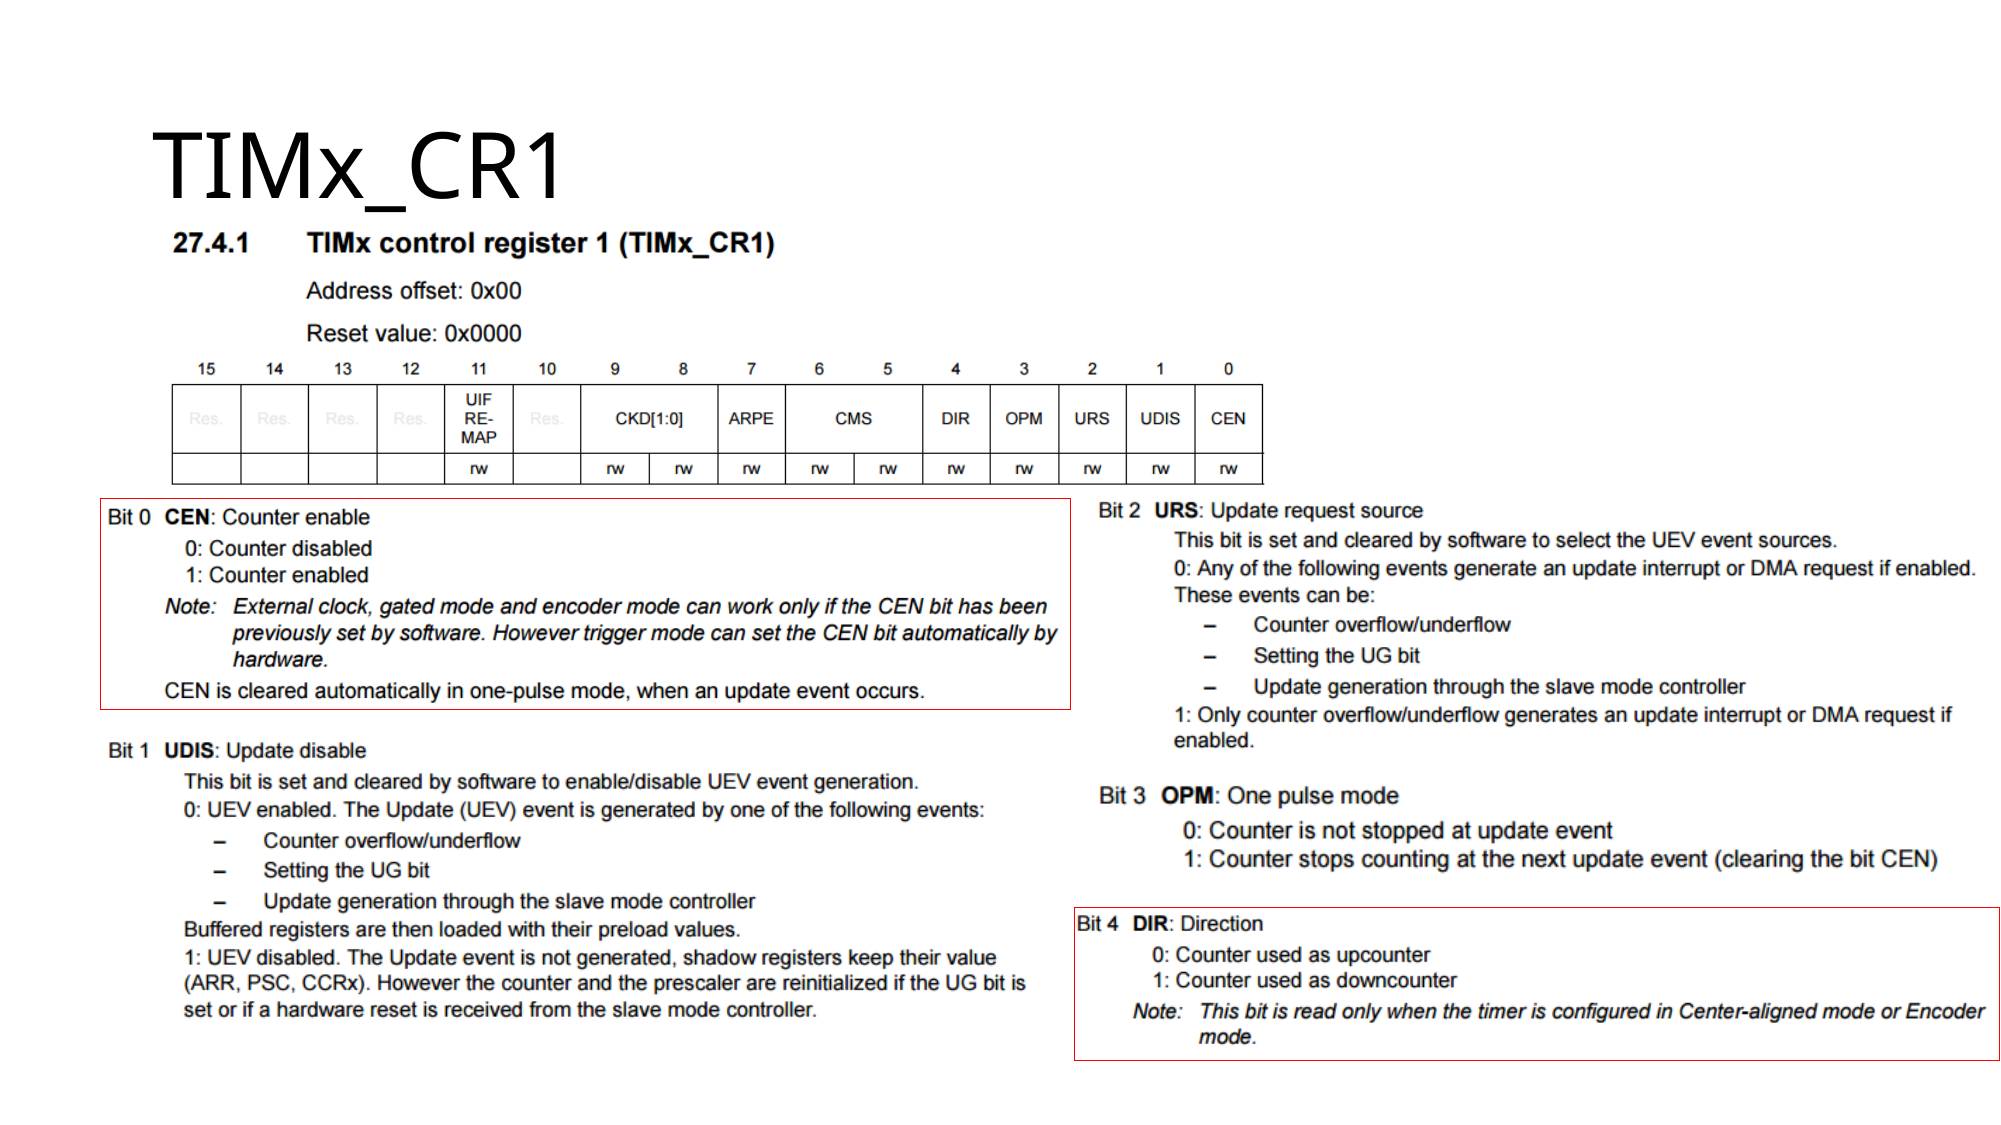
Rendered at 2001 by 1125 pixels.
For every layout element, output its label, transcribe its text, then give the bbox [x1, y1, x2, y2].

picture [1093, 777, 1950, 883]
picture [100, 217, 1992, 764]
picture [1074, 906, 2000, 1061]
title TIMx_CR1 [137, 59, 1863, 278]
picture [100, 734, 1034, 1031]
